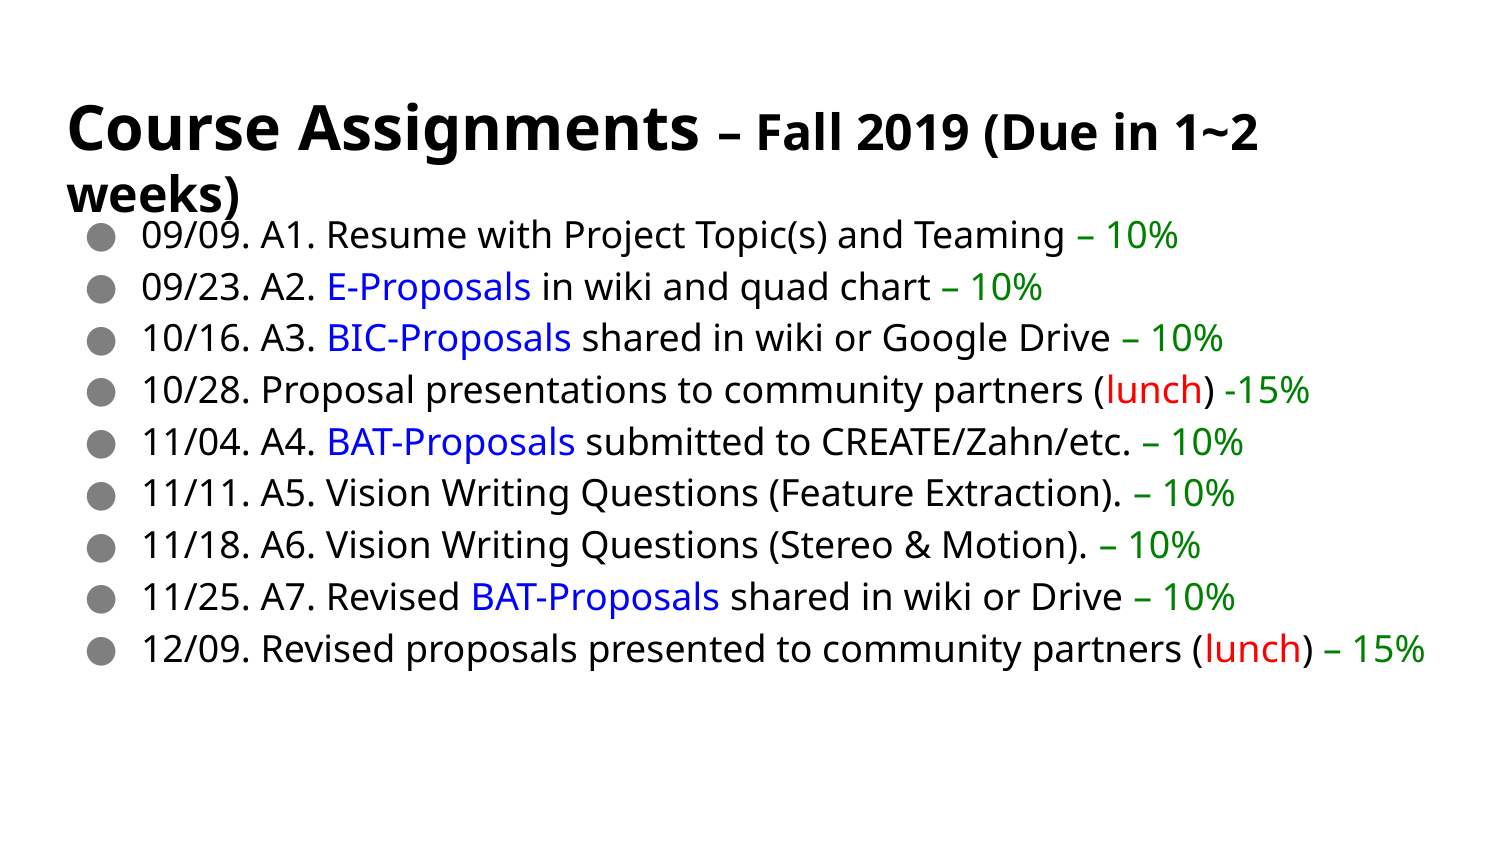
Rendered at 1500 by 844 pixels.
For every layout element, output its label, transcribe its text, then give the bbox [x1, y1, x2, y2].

title Course Assignments – Fall 2019 (Due in 1~2 weeks) [51, 72, 1449, 176]
list 09/09. A1. Resume with Project Topic(s) and Teaming – 10% 09/23. A2. E-Proposals in wiki and quad chart – 10% 10/16. A3. BIC-Proposals shared in wiki or Google Drive – 10% 10/28. Proposal presentations to community partners (lunch) -15% 11/04. A4. BAT-Proposals submitted to CREATE/Zahn/etc. – 10% 11/11. A5. Vision Writing Questions (Feature Extraction). – 10% 11/18. A6. Vision Writing Questions (Stereo & Motion). – 10% 11/25. A7. Revised BAT-Proposals shared in wiki or Drive – 10% 12/09. Revised proposals presented to community partners (lunch) – 15% [51, 189, 1449, 750]
